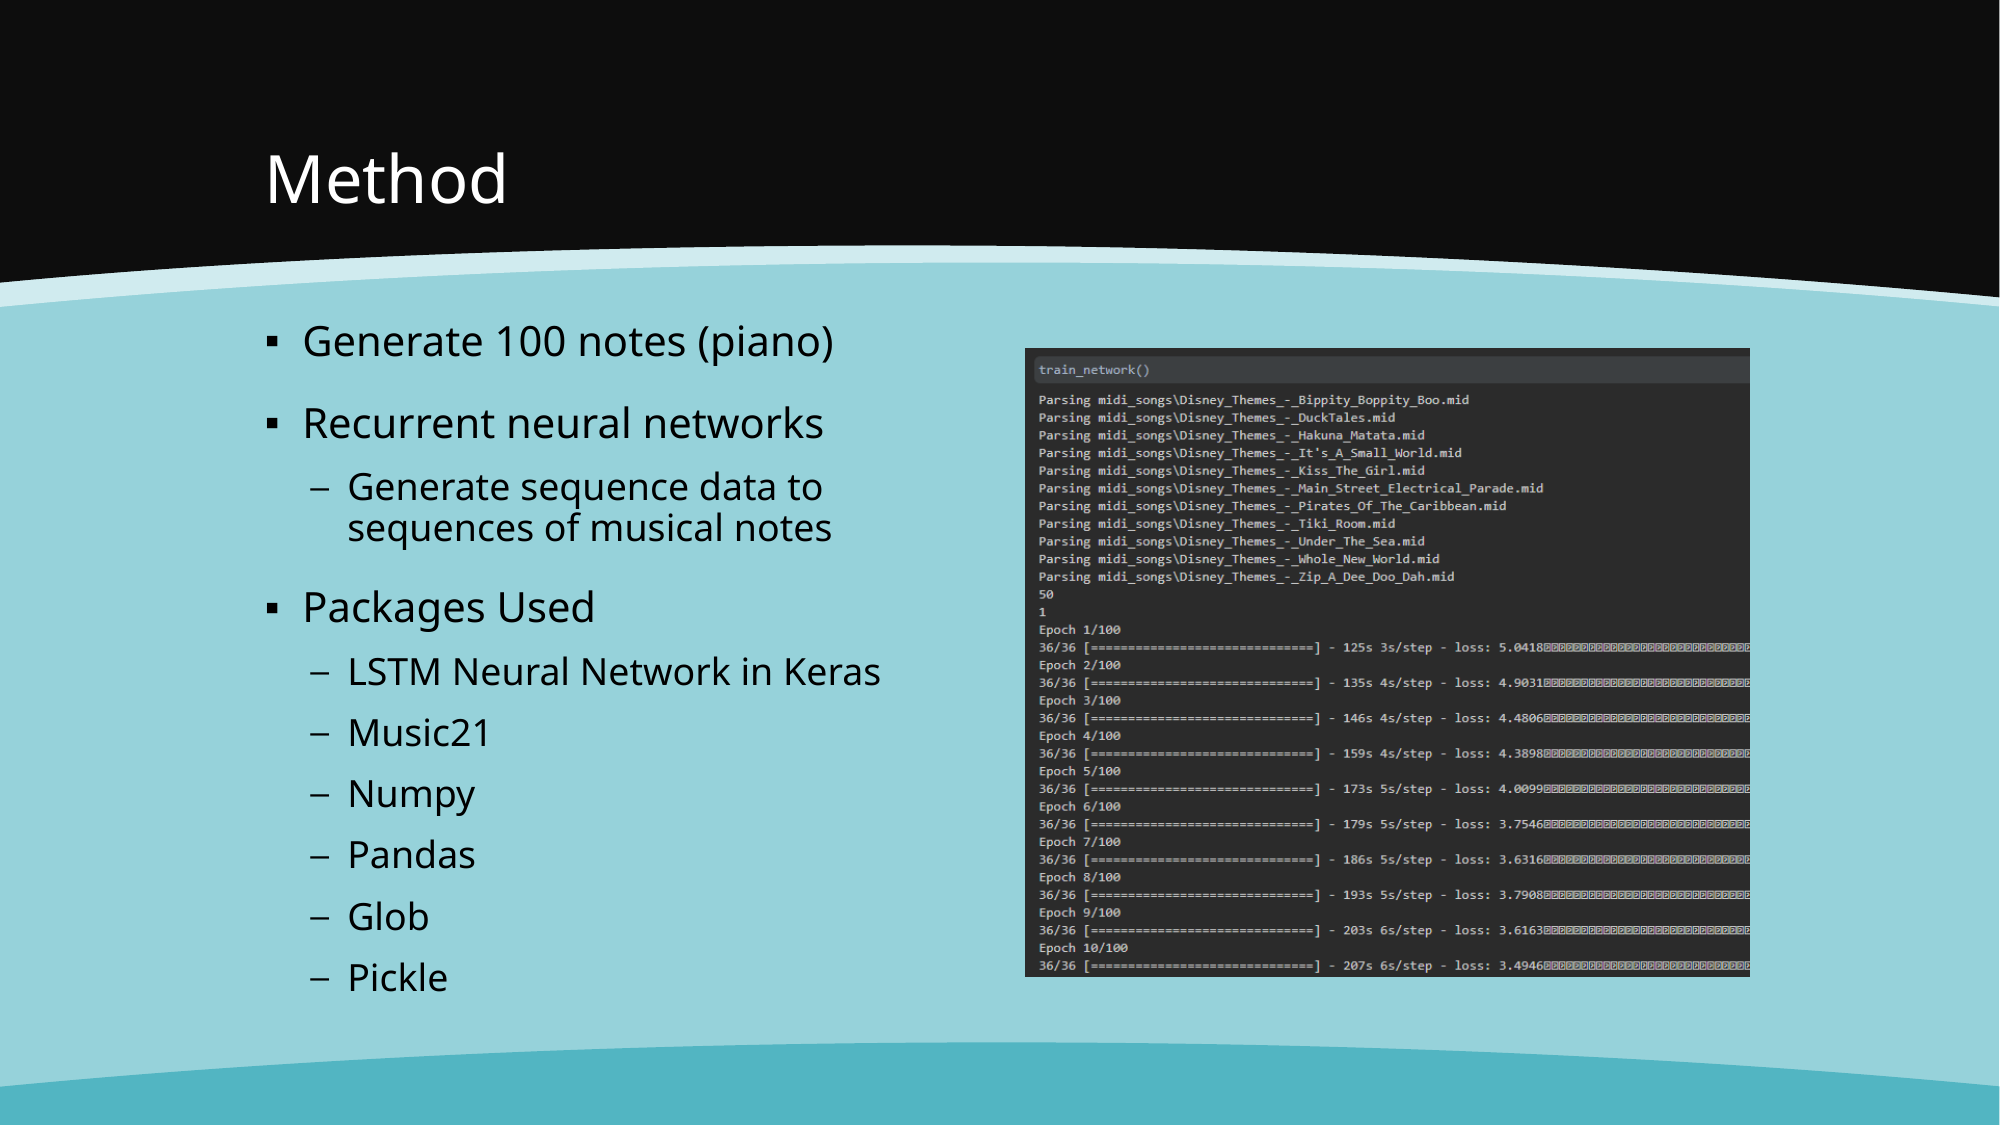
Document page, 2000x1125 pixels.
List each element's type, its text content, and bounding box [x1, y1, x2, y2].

list Generate 100 notes (piano) Recurrent neural networks Generate sequence data to sequences of musical notes Packages Used LSTM Neural Network in Keras Music21 Numpy Pandas Glob Pickle [249, 312, 975, 1013]
title Method [249, 45, 1750, 225]
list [1025, 348, 1750, 977]
